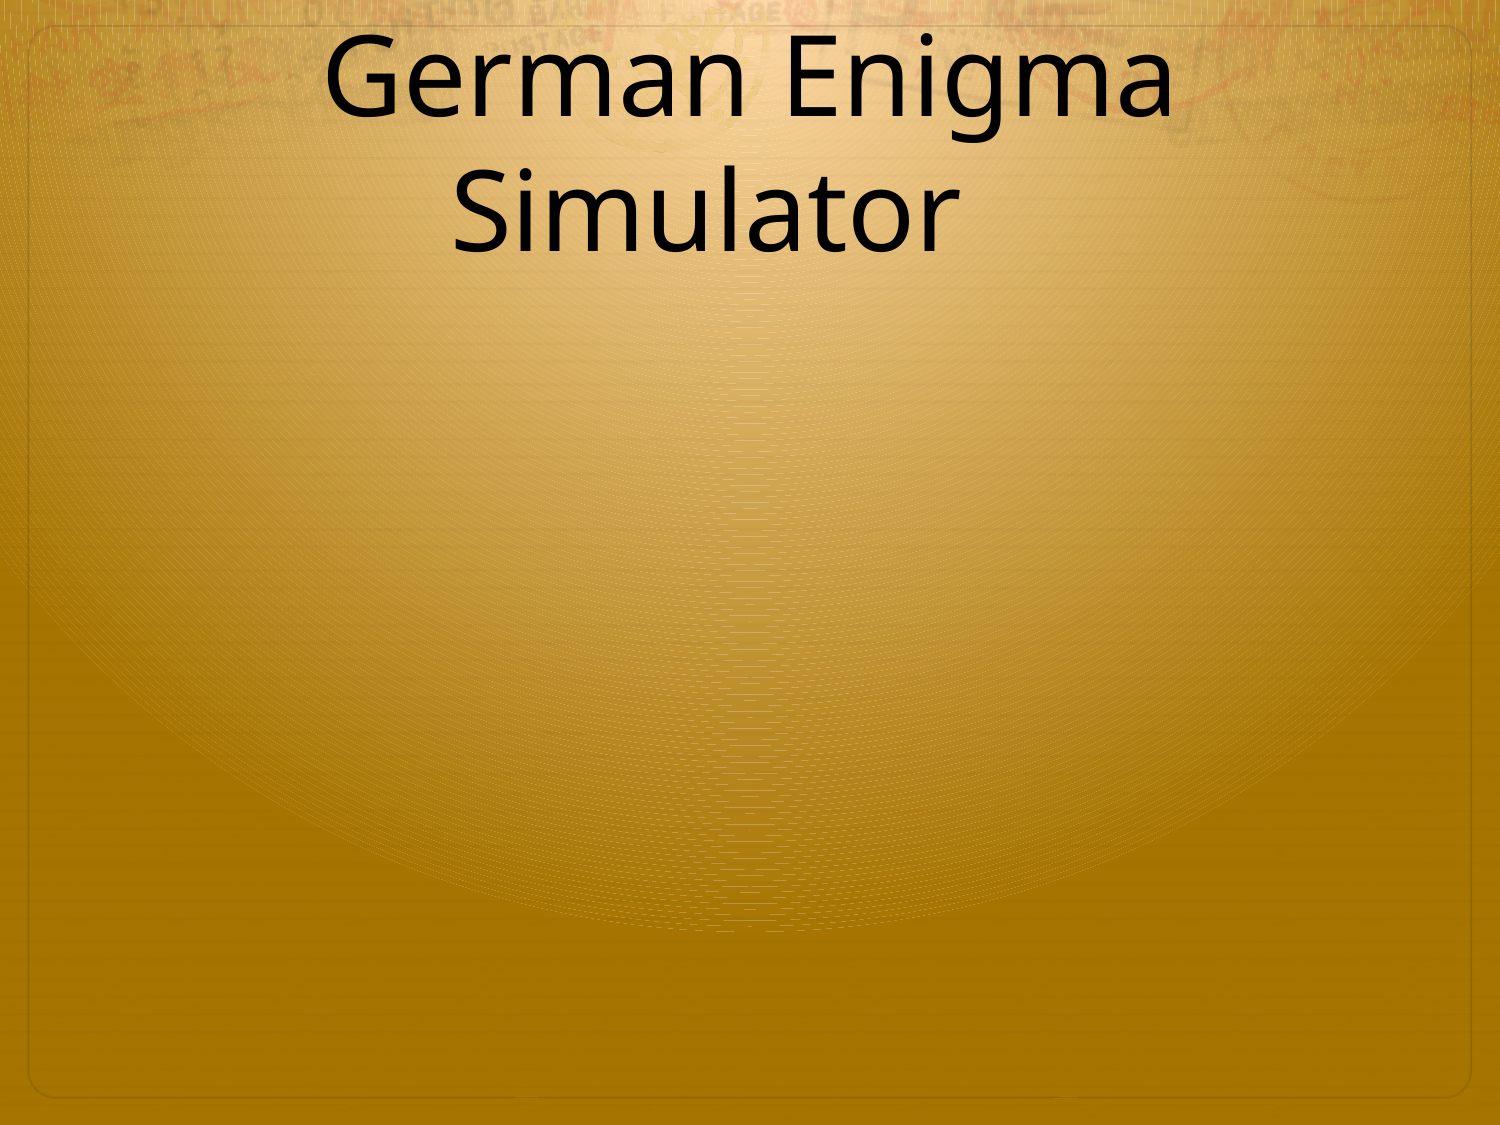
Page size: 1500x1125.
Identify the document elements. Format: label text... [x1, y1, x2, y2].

title German Enigma Simulator [93, 45, 1407, 233]
picture [0, 0, 1500, 1125]
